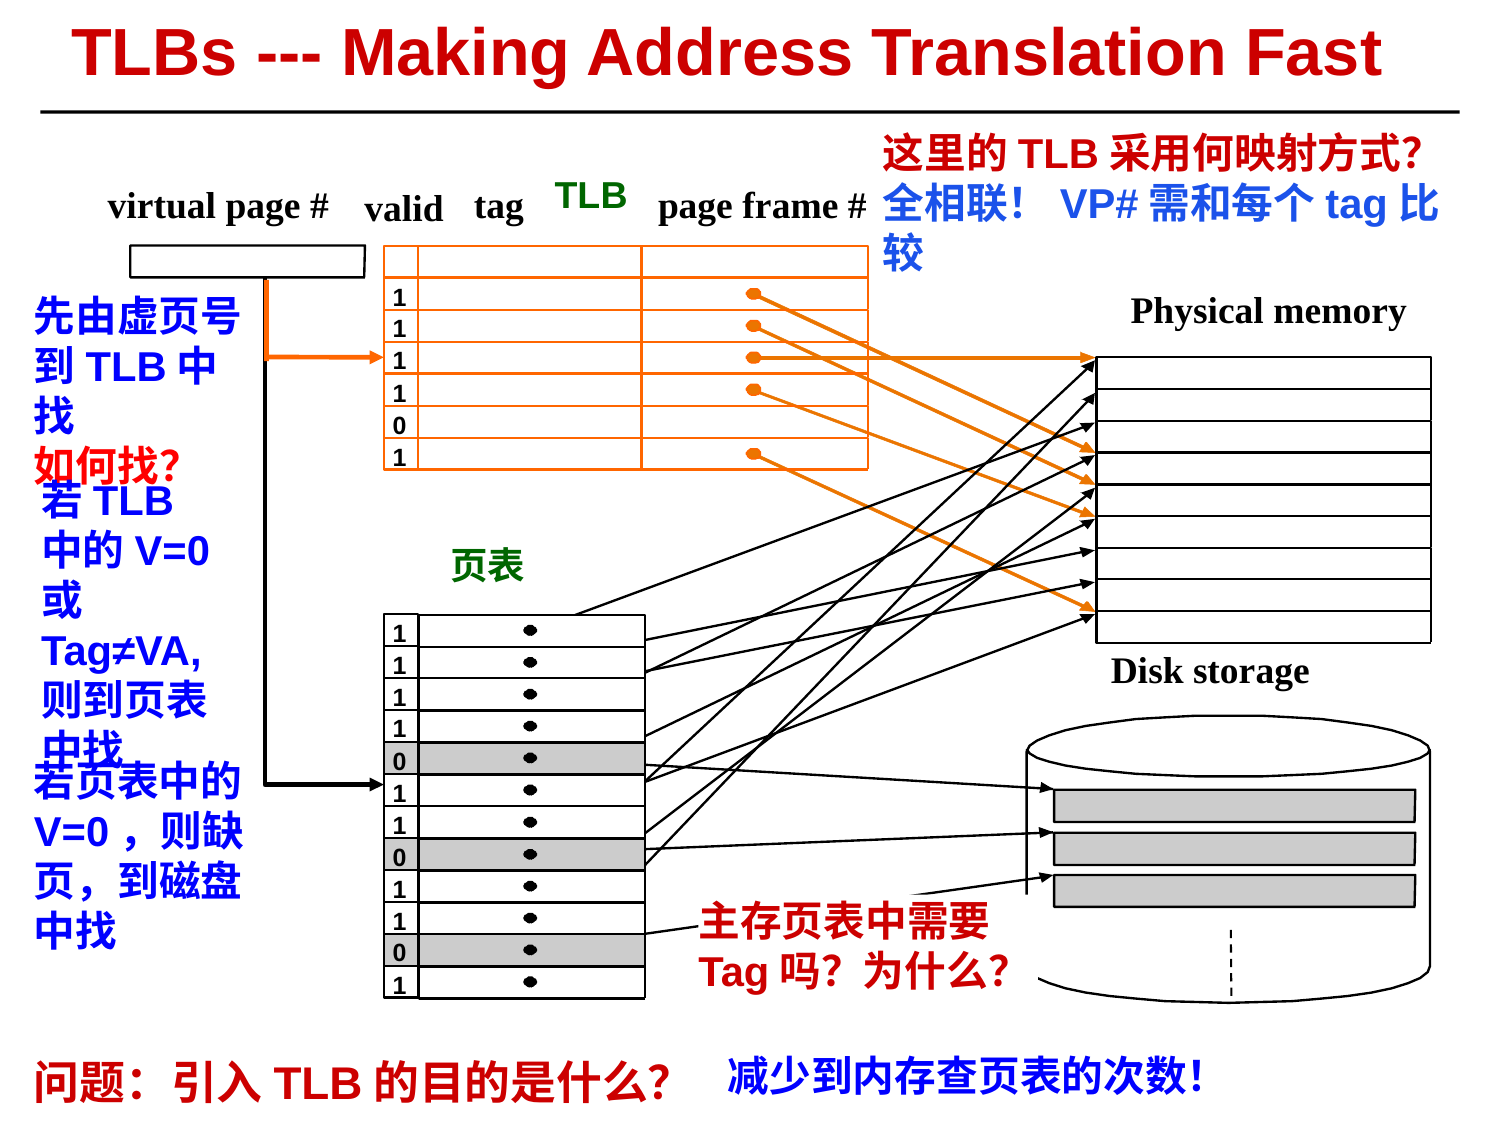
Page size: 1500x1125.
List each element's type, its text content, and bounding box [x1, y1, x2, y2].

text_box 减少到内存查页表的次数！ [727, 1049, 1341, 1100]
text_box 先由虚页号到TLB中找 如何找？ [33, 289, 87, 490]
text_box 若页表中的V=0，则缺页，到磁盘中找 [33, 754, 87, 955]
text_box 问题：引入TLB的目的是什么？ [33, 1053, 699, 1109]
text_box 这里的TLB采用何映射方式？ 全相联！VP#需和每个tag比较 [882, 126, 1459, 277]
text_box 若TLB中的V=0 或Tag≠VA,则到页表中找 [41, 473, 87, 754]
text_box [92, 171, 1439, 1004]
title TLBs --- Making Address Translation Fast [58, 15, 1397, 95]
